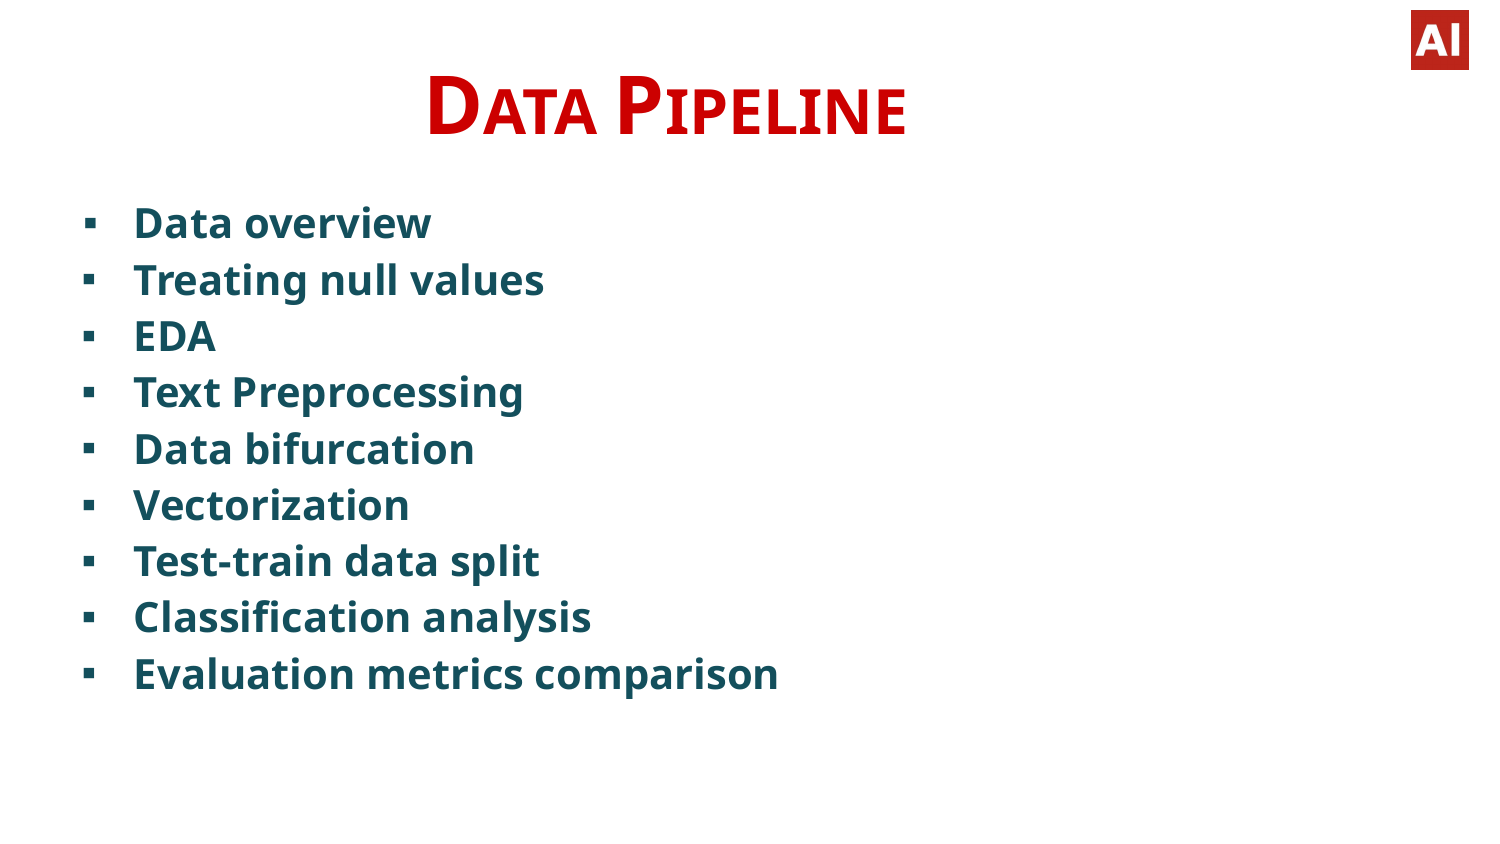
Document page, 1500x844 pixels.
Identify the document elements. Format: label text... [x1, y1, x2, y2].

picture [1411, 10, 1469, 70]
title DATA PIPELINE [421, 53, 1079, 156]
text_box Data overview Treating null values EDA Text Preprocessing Data bifurcation Vectorization Test-train data split Classiﬁcation analysis Evaluation metrics comparison [79, 197, 1171, 698]
